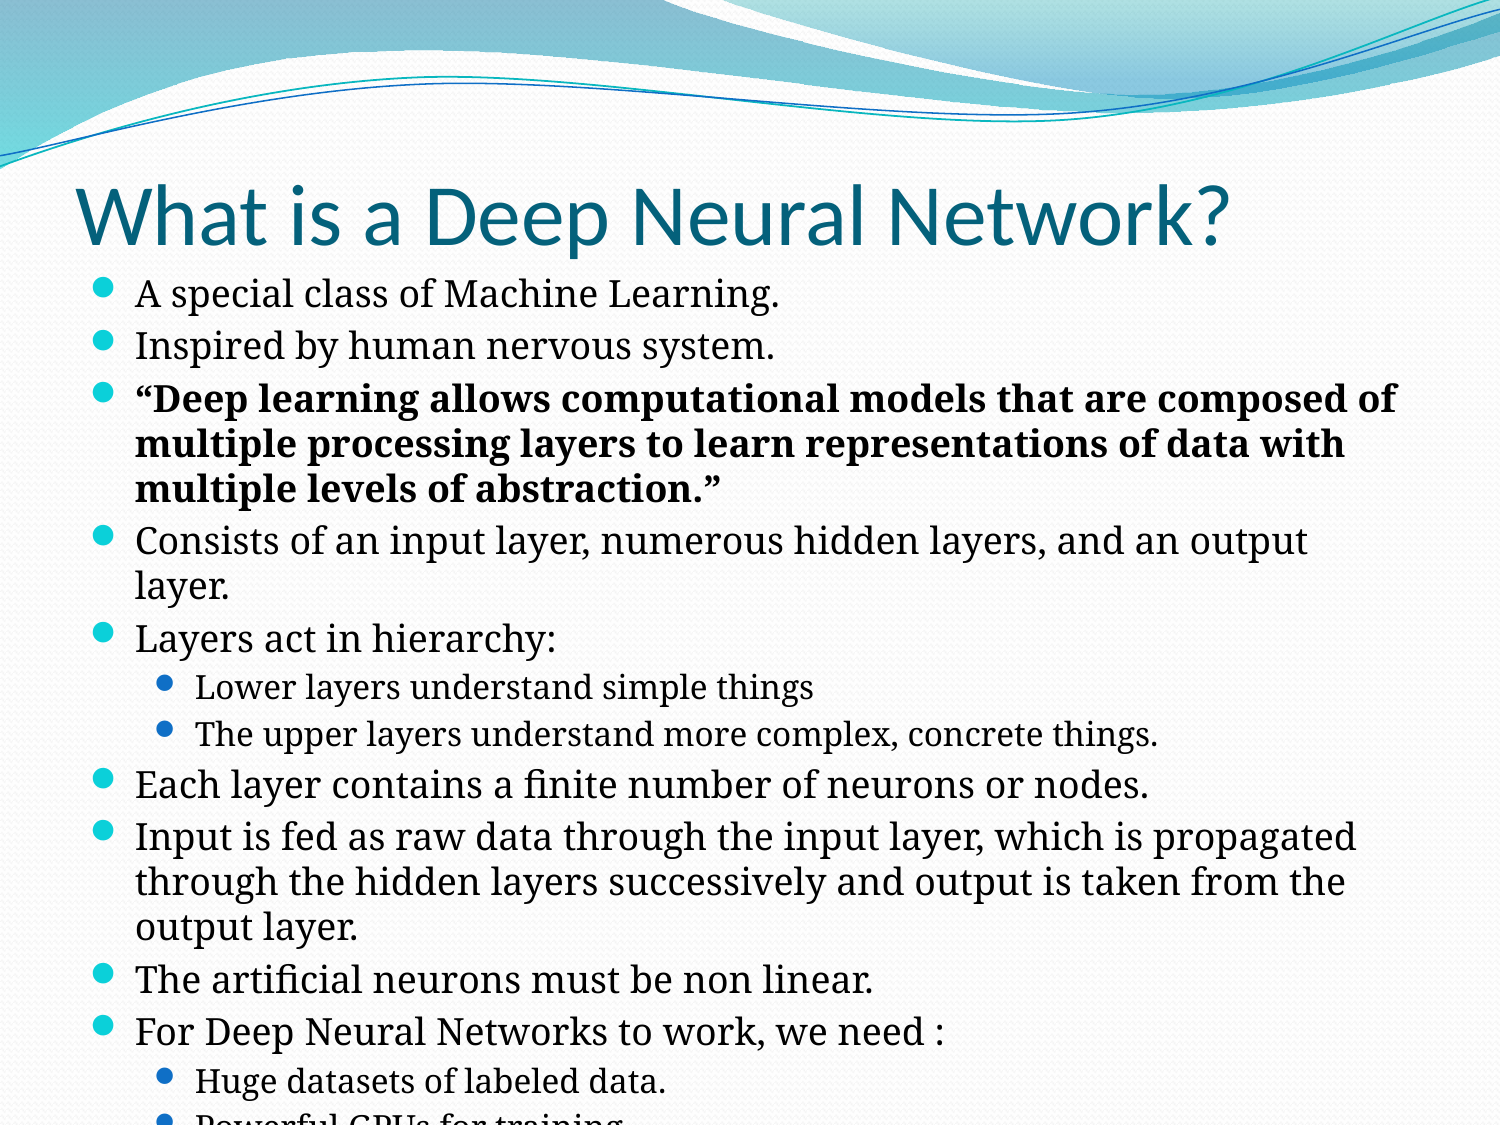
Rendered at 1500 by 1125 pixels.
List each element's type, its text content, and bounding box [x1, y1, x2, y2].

title What is a Deep Neural Network? [75, 75, 1425, 262]
list A special class of Machine Learning. Inspired by human nervous system. “Deep learning allows computational models that are composed of multiple processing layers to learn representations of data with multiple levels of abstraction.” Consists of an input layer, numerous hidden layers, and an output layer. Layers act in hierarchy: Lower layers understand simple things The upper layers understand more complex, concrete things. Each layer contains a finite number of neurons or nodes. Input is fed as raw data through the input layer, which is propagated through the hidden layers successively and output is taken from the output layer. The artificial neurons must be non linear. For Deep Neural Networks to work, we need : Huge datasets of labeled data. Powerful GPUs for training. [75, 262, 1425, 1075]
